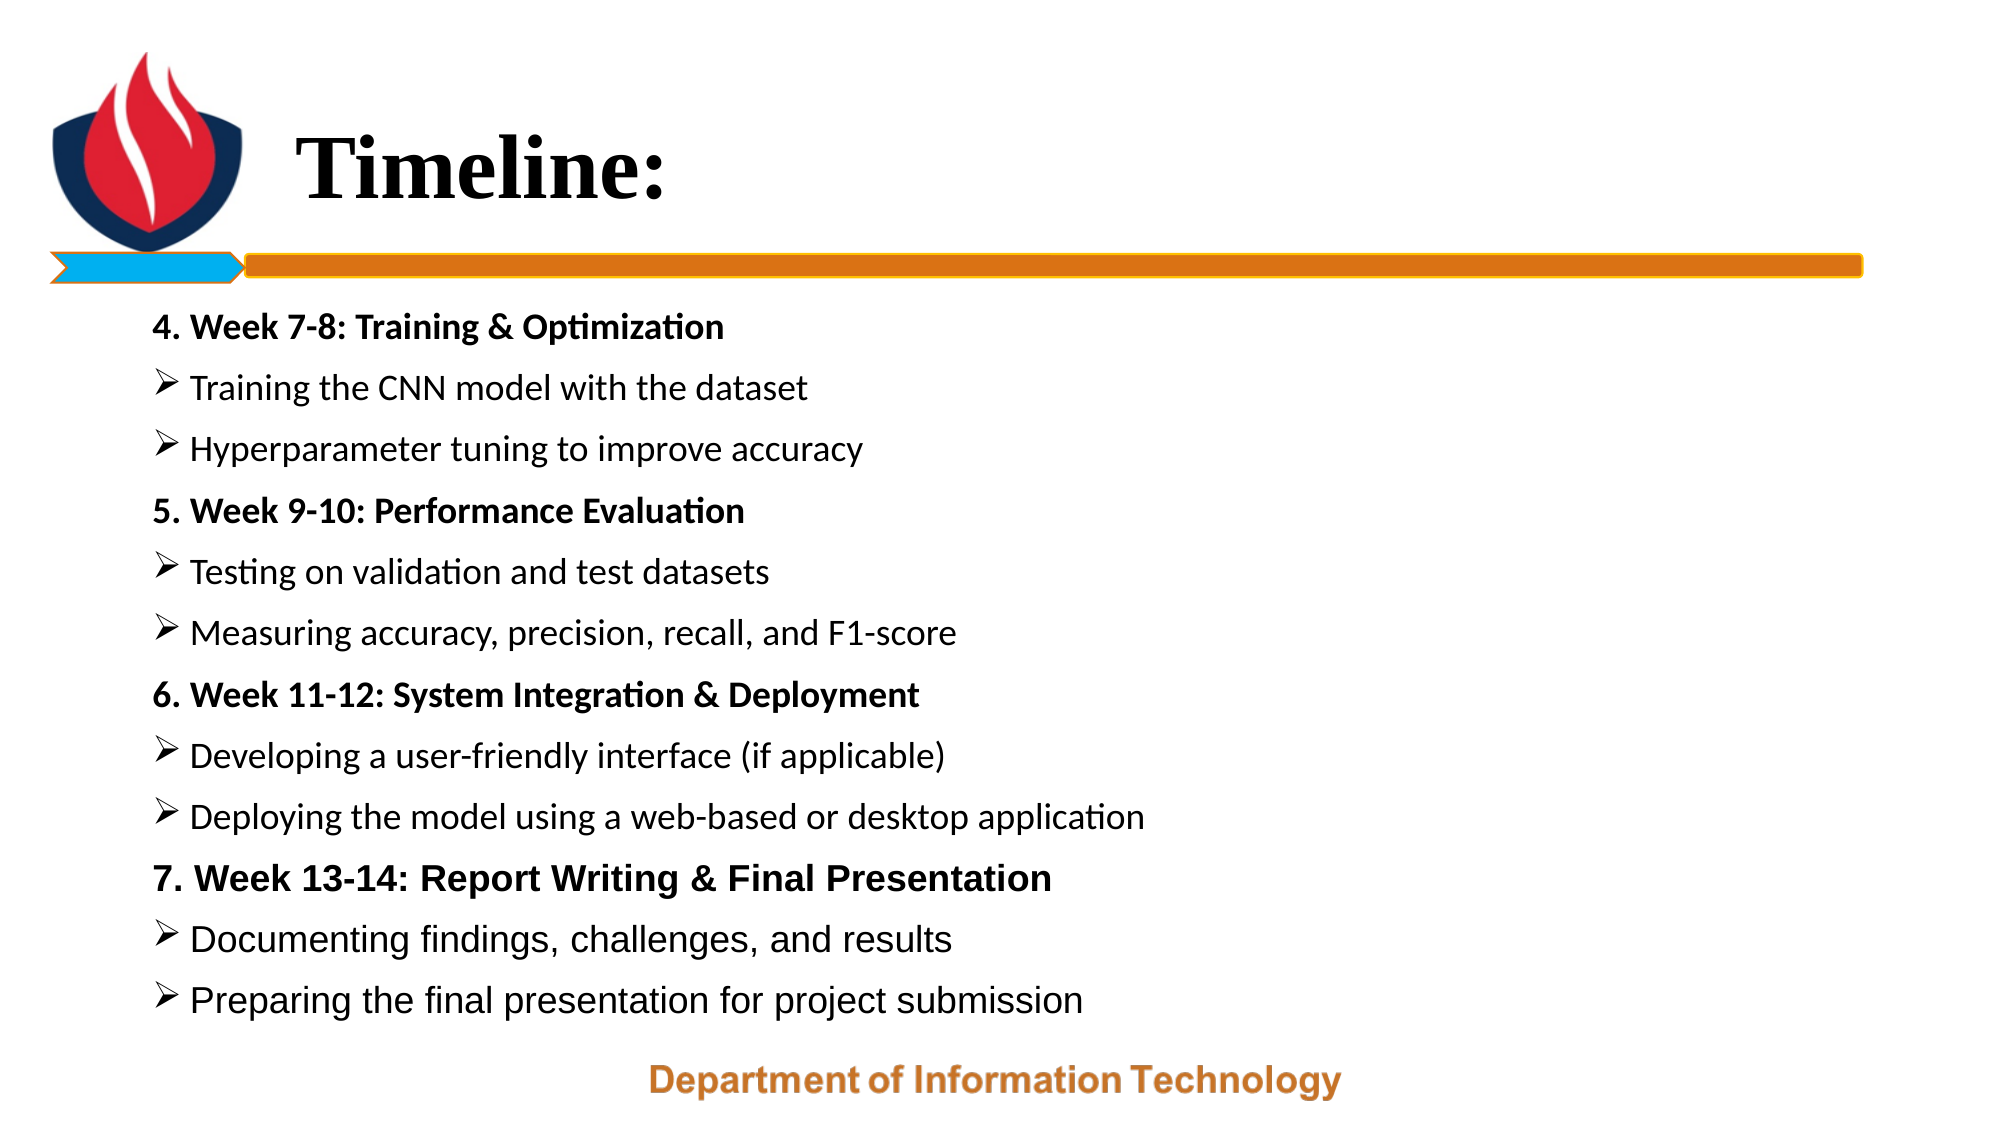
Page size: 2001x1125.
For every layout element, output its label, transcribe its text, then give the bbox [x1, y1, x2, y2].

picture [52, 52, 245, 261]
title Timeline: [280, 59, 1863, 278]
list 4. Week 7-8: Training & Optimization Training the CNN model with the dataset Hyperparameter tuning to improve accuracy 5. Week 9-10: Performance Evaluation Testing on validation and test datasets Measuring accuracy, precision, recall, and F1-score 6. Week 11-12: System Integration & Deployment Developing a user-friendly interface (if applicable) Deploying the model using a web-based or desktop application 7. Week 13-14: Report Writing & Final Presentation Documenting findings, challenges, and results Preparing the final presentation for project submission [137, 299, 1863, 1014]
picture [625, 1043, 1374, 1125]
